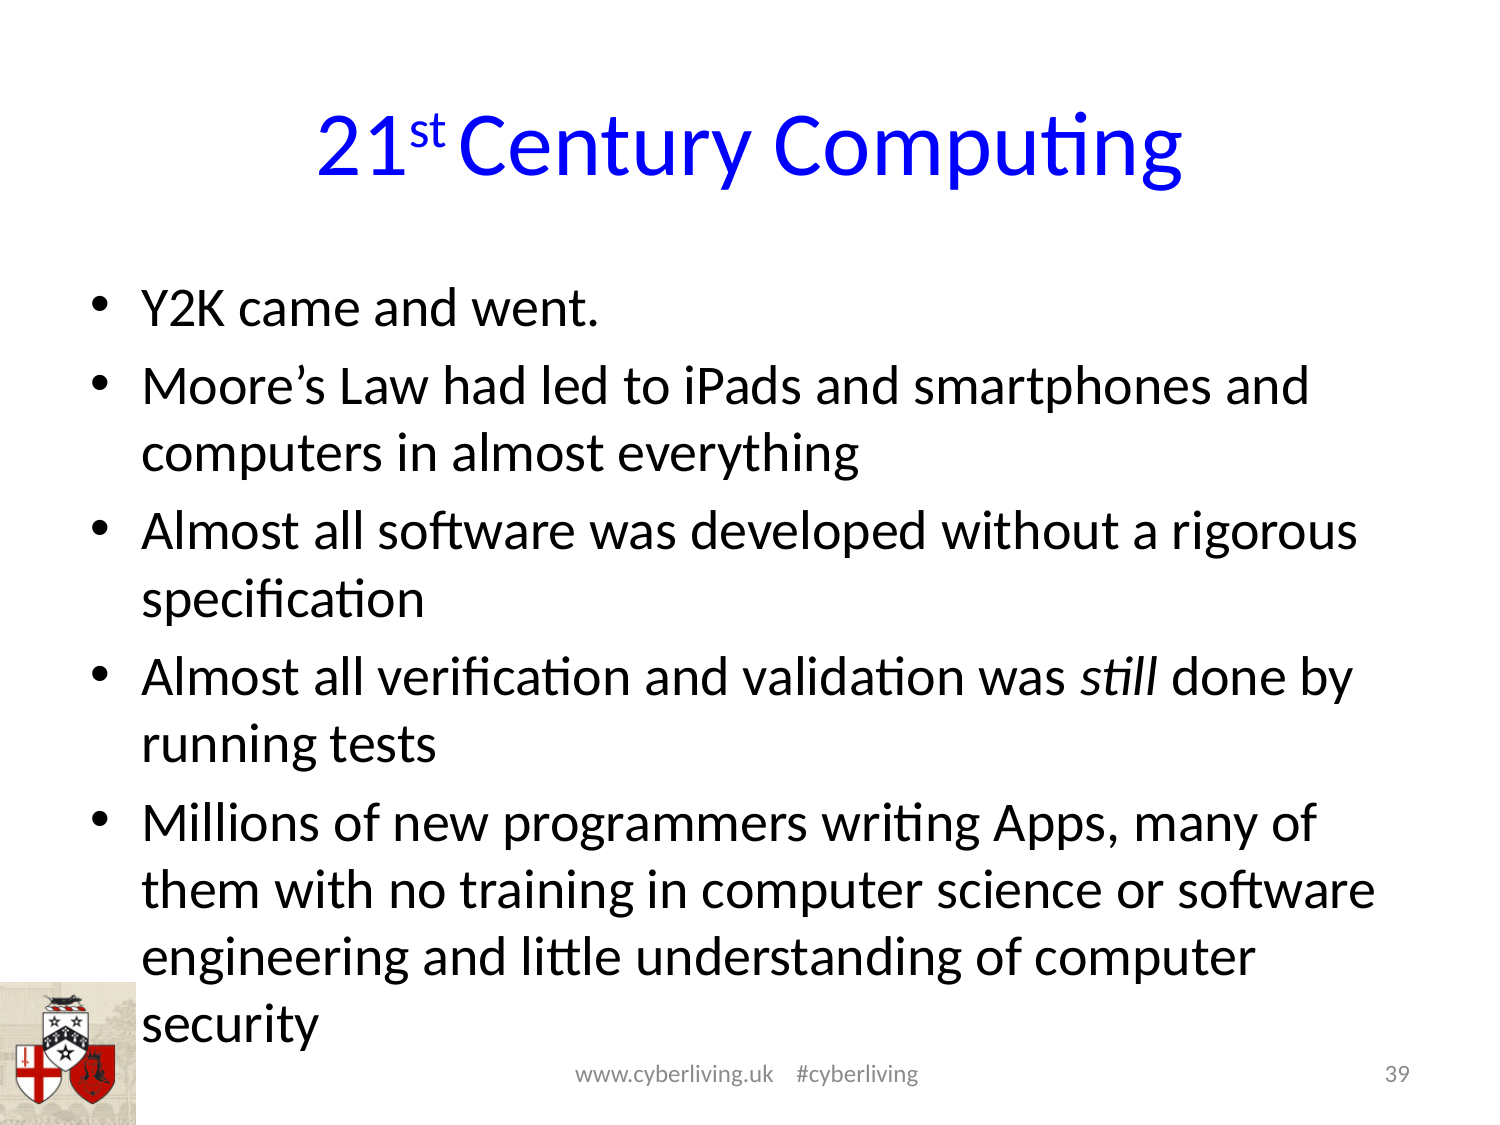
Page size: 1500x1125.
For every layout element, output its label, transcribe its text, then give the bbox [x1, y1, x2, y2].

picture [0, 982, 136, 1125]
title 21st Century Computing [75, 45, 1425, 233]
list Y2K came and went. Moore’s Law had led to iPads and smartphones and computers in almost everything Almost all software was developed without a rigorous specification Almost all verification and validation was still done by running tests Millions of new programmers writing Apps, many of them with no training in computer science or software engineering and little understanding of computer security [75, 262, 1464, 1064]
footer www.cyberliving.uk #cyberliving [512, 1042, 988, 1103]
slide_number 39 [1074, 1042, 1425, 1103]
